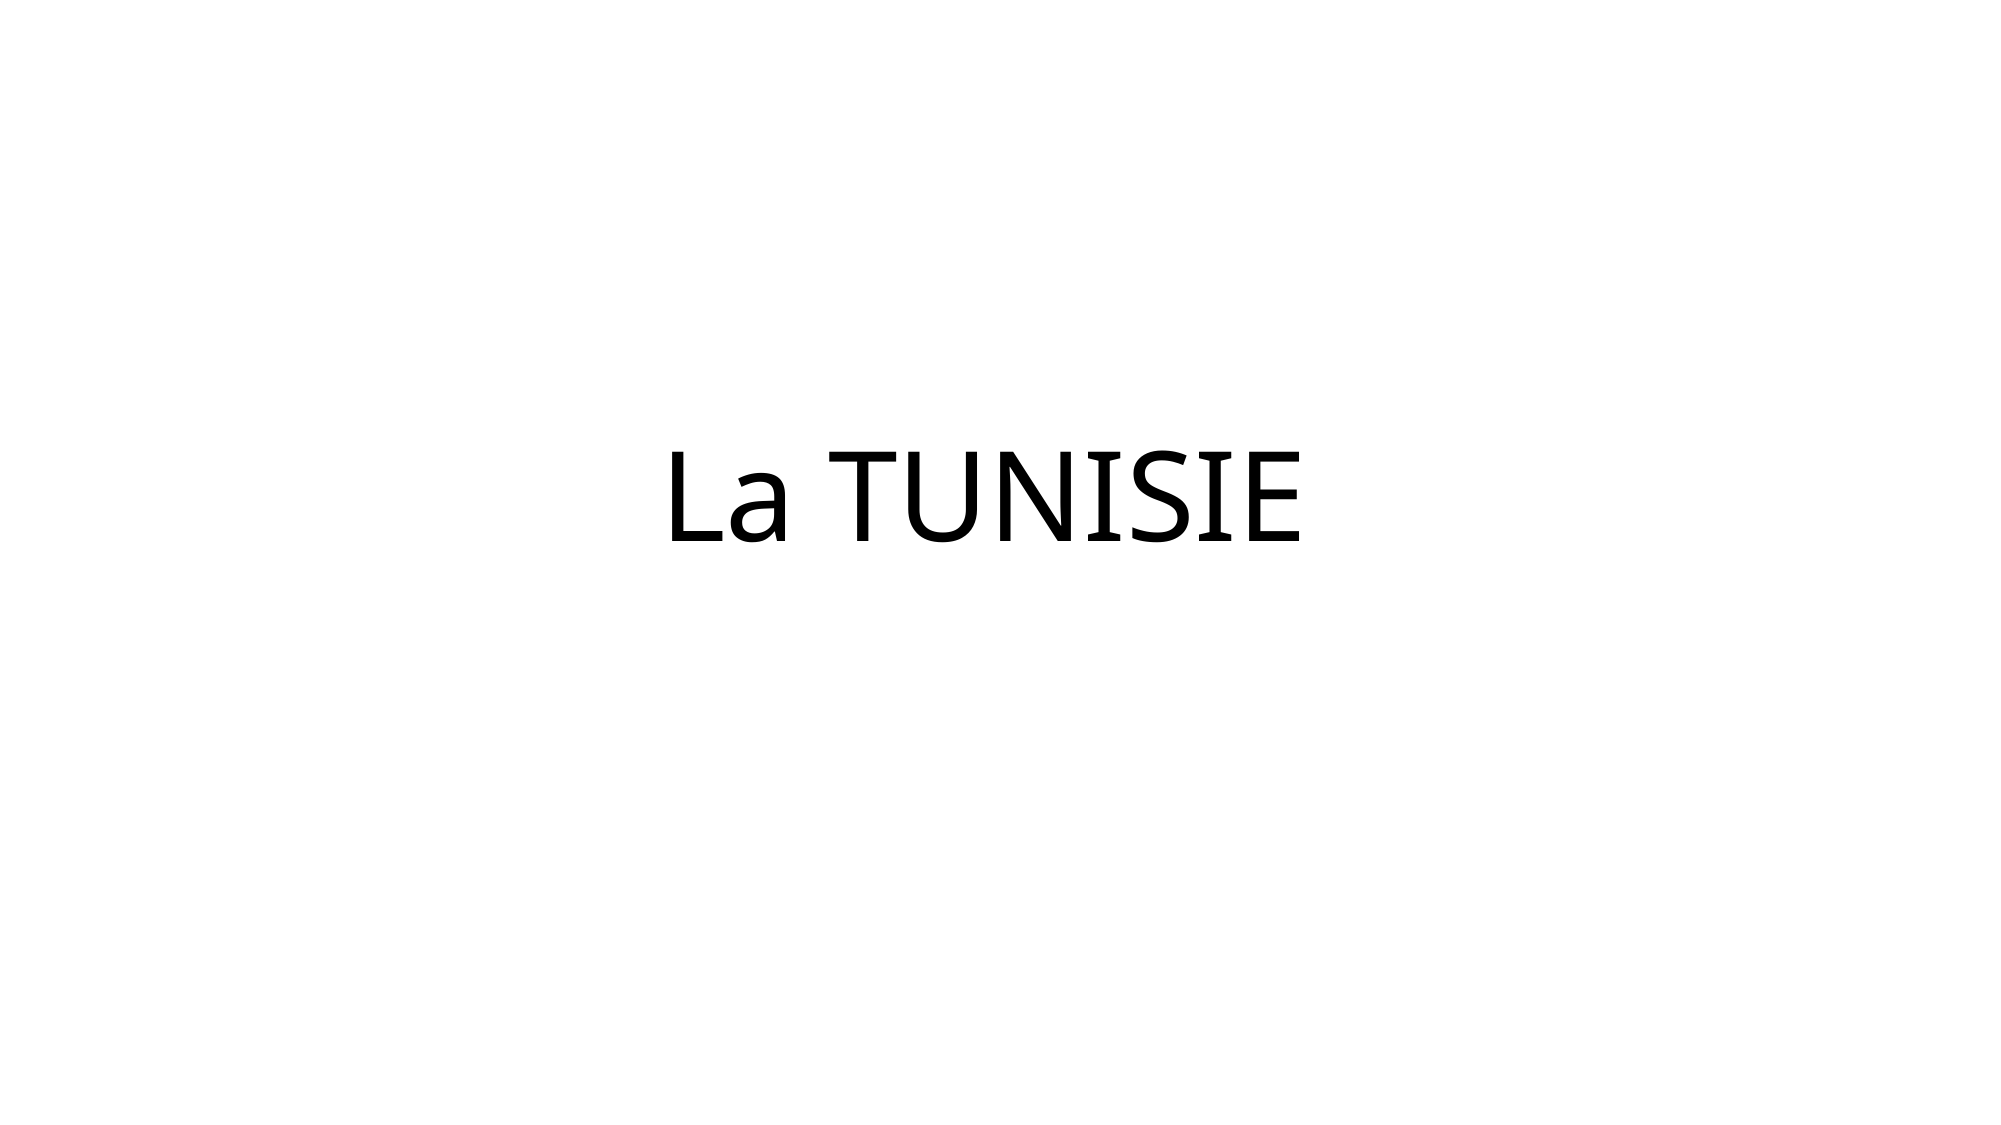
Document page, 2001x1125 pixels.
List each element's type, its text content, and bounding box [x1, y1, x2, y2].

title La TUNISIE [249, 184, 1750, 576]
